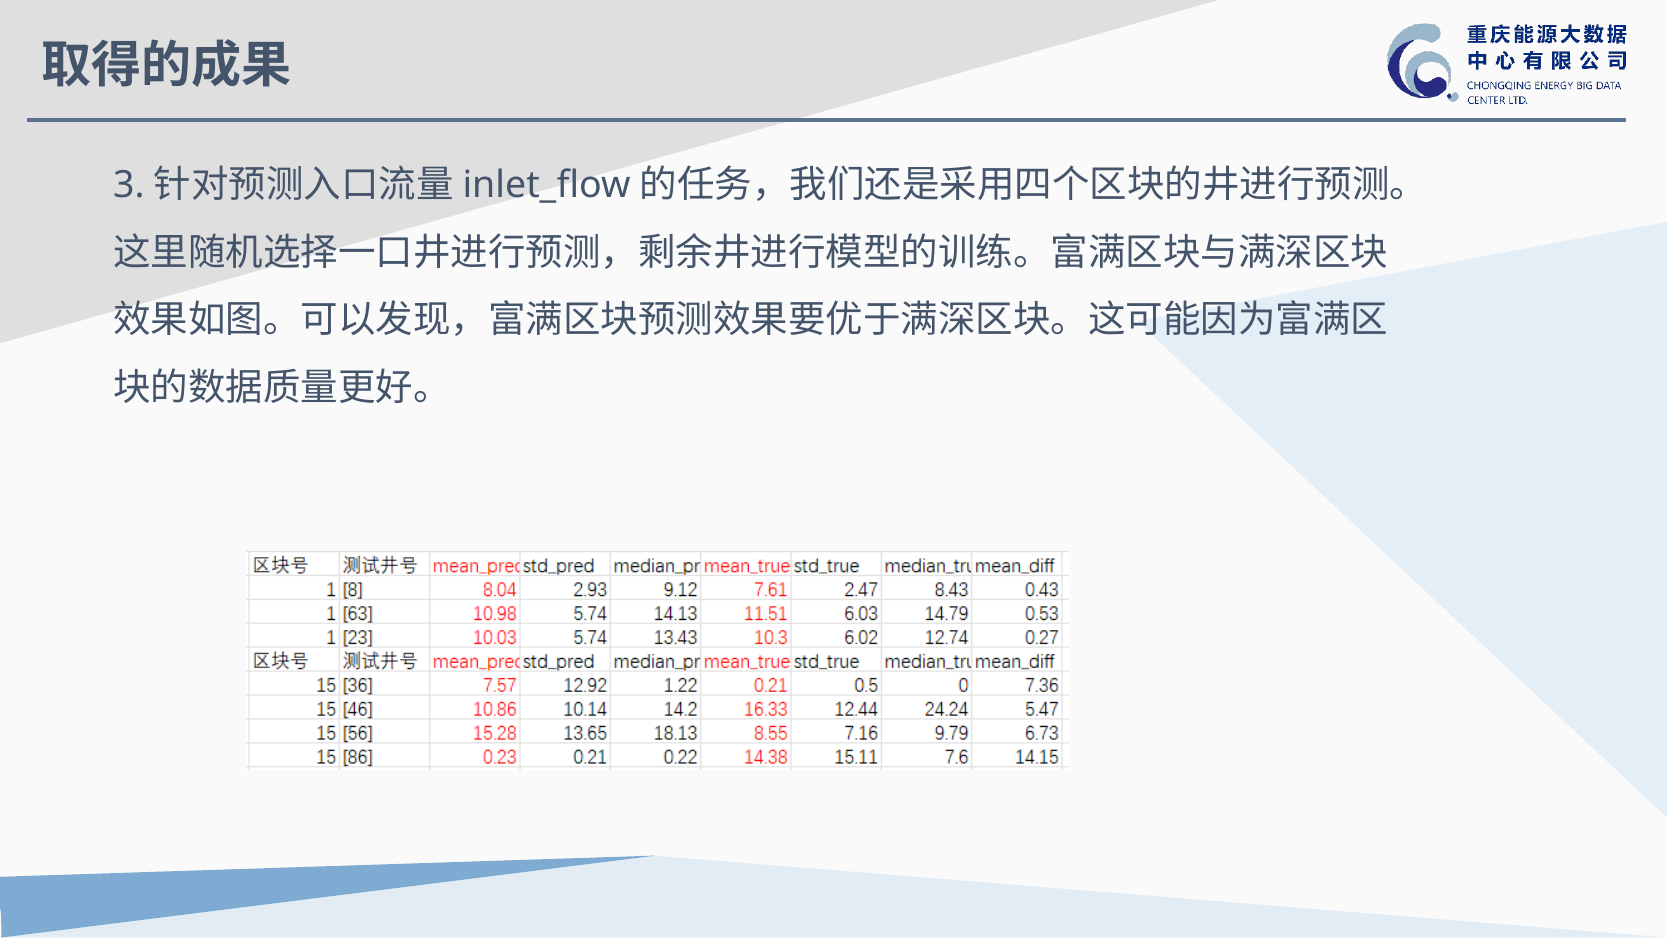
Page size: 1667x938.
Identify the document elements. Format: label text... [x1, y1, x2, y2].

picture [246, 551, 1069, 770]
text_box 3.针对预测入口流量inlet_flow的任务，我们还是采用四个区块的井进行预测。这里随机选择一口井进行预测，剩余井进行模型的训练。富满区块与满深区块效果如图。可以发现，富满区块预测效果要优于满深区块。这可能因为富满区块的数据质量更好。 [98, 130, 1432, 483]
picture [1385, 22, 1627, 105]
text_box 取得的成果 [26, 25, 1209, 101]
